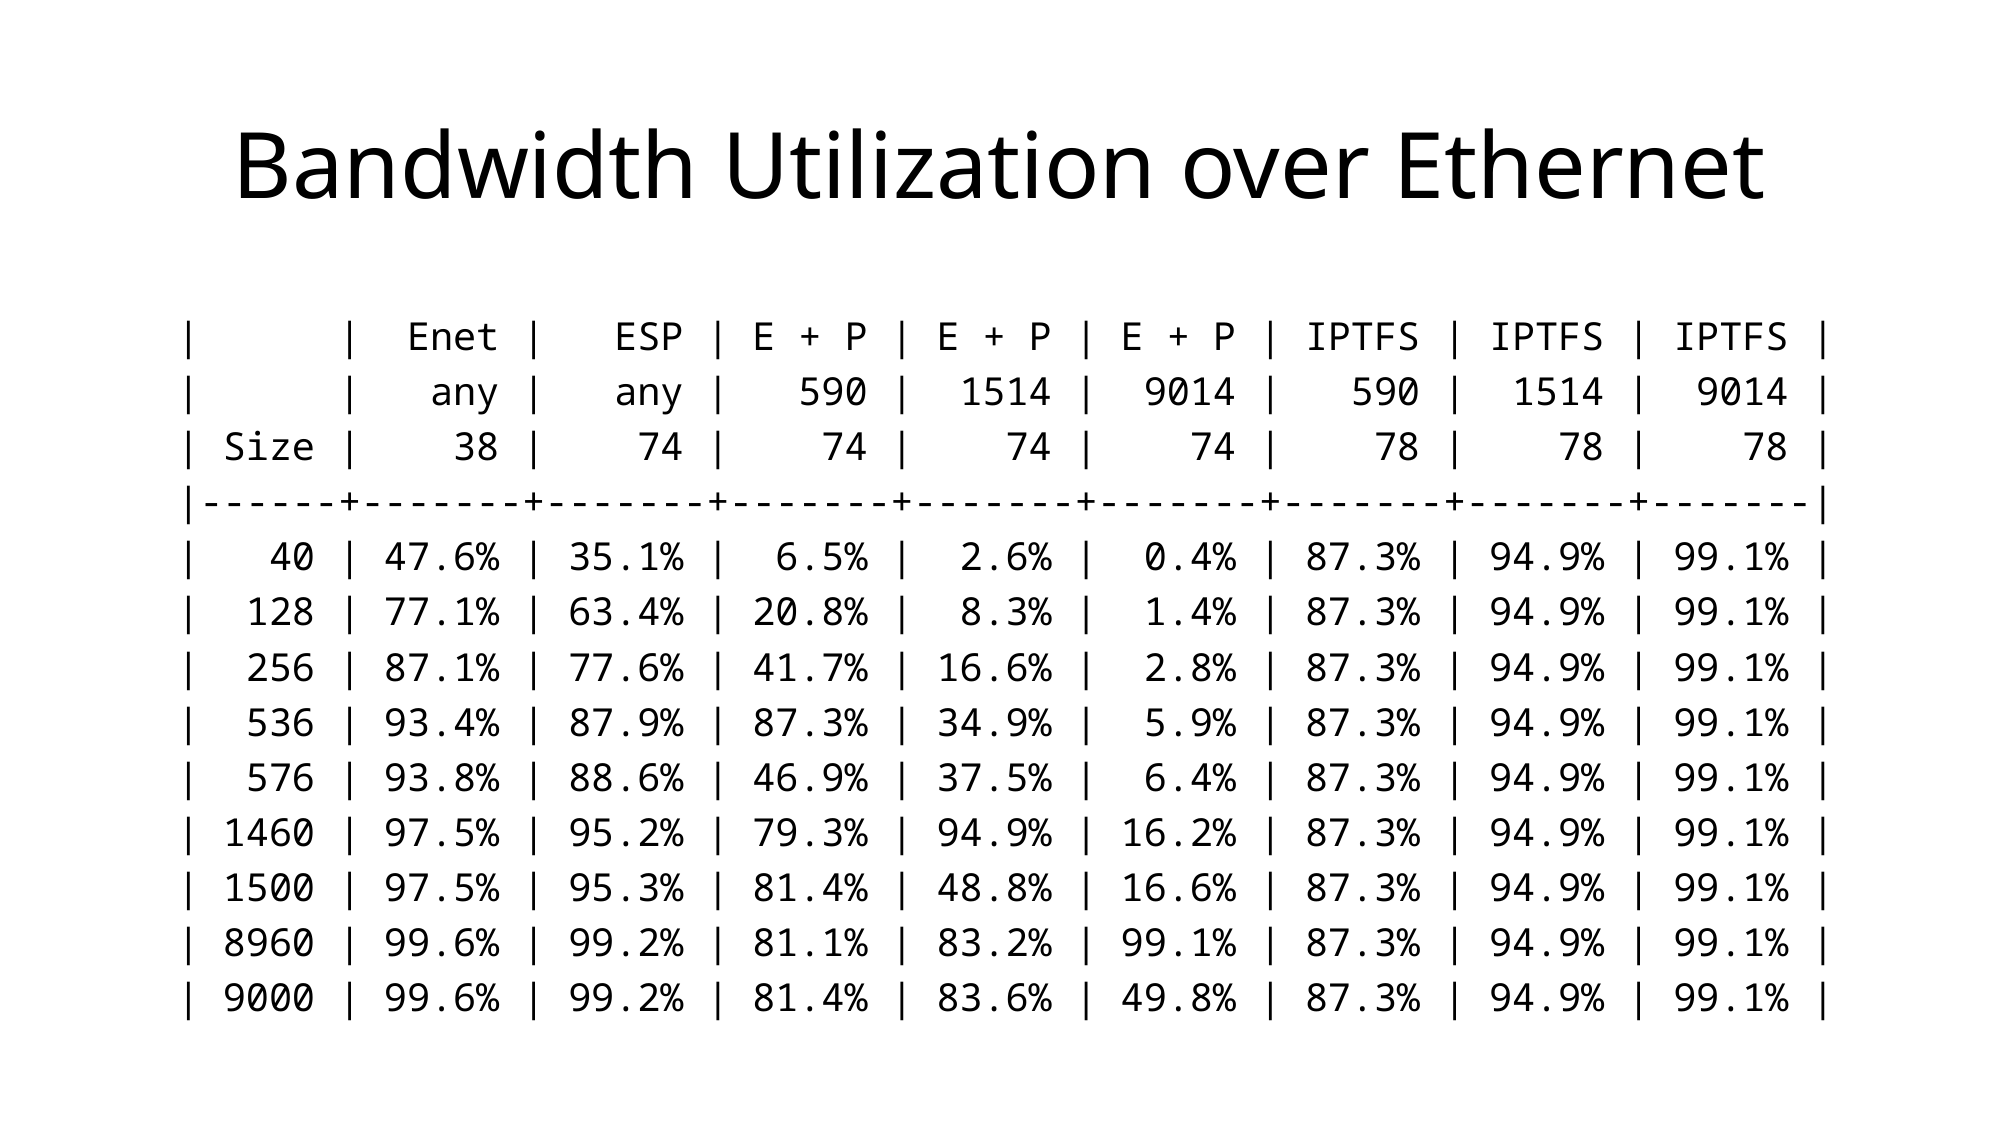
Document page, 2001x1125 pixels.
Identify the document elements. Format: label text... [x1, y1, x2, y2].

title Bandwidth Utilization over Ethernet [137, 59, 1863, 278]
list | | Enet | ESP | E + P | E + P | E + P | IPTFS | IPTFS | IPTFS | | | any | any | 590 | 1514 | 9014 | 590 | 1514 | 9014 | | Size | 38 | 74 | 74 | 74 | 74 | 78 | 78 | 78 | |------+-------+-------+-------+-------+-------+-------+-------+-------| | 40 | 47.6% | 35.1% | 6.5% | 2.6% | 0.4% | 87.3% | 94.9% | 99.1% | | 128 | 77.1% | 63.4% | 20.8% | 8.3% | 1.4% | 87.3% | 94.9% | 99.1% | | 256 | 87.1% | 77.6% | 41.7% | 16.6% | 2.8% | 87.3% | 94.9% | 99.1% | | 536 | 93.4% | 87.9% | 87.3% | 34.9% | 5.9% | 87.3% | 94.9% | 99.1% | | 576 | 93.8% | 88.6% | 46.9% | 37.5% | 6.4% | 87.3% | 94.9% | 99.1% | | 1460 | 97.5% | 95.2% | 79.3% | 94.9% | 16.2% | 87.3% | 94.9% | 99.1% | | 1500 | 97.5% | 95.3% | 81.4% | 48.8% | 16.6% | 87.3% | 94.9% | 99.1% | | 8960 | 99.6% | 99.2% | 81.1% | 83.2% | 99.1% | 87.3% | 94.9% | 99.1% | | 9000 | 99.6% | 99.2% | 81.4% | 83.6% | 49.8% | 87.3% | 94.9% | 99.1% | [161, 309, 1864, 1102]
